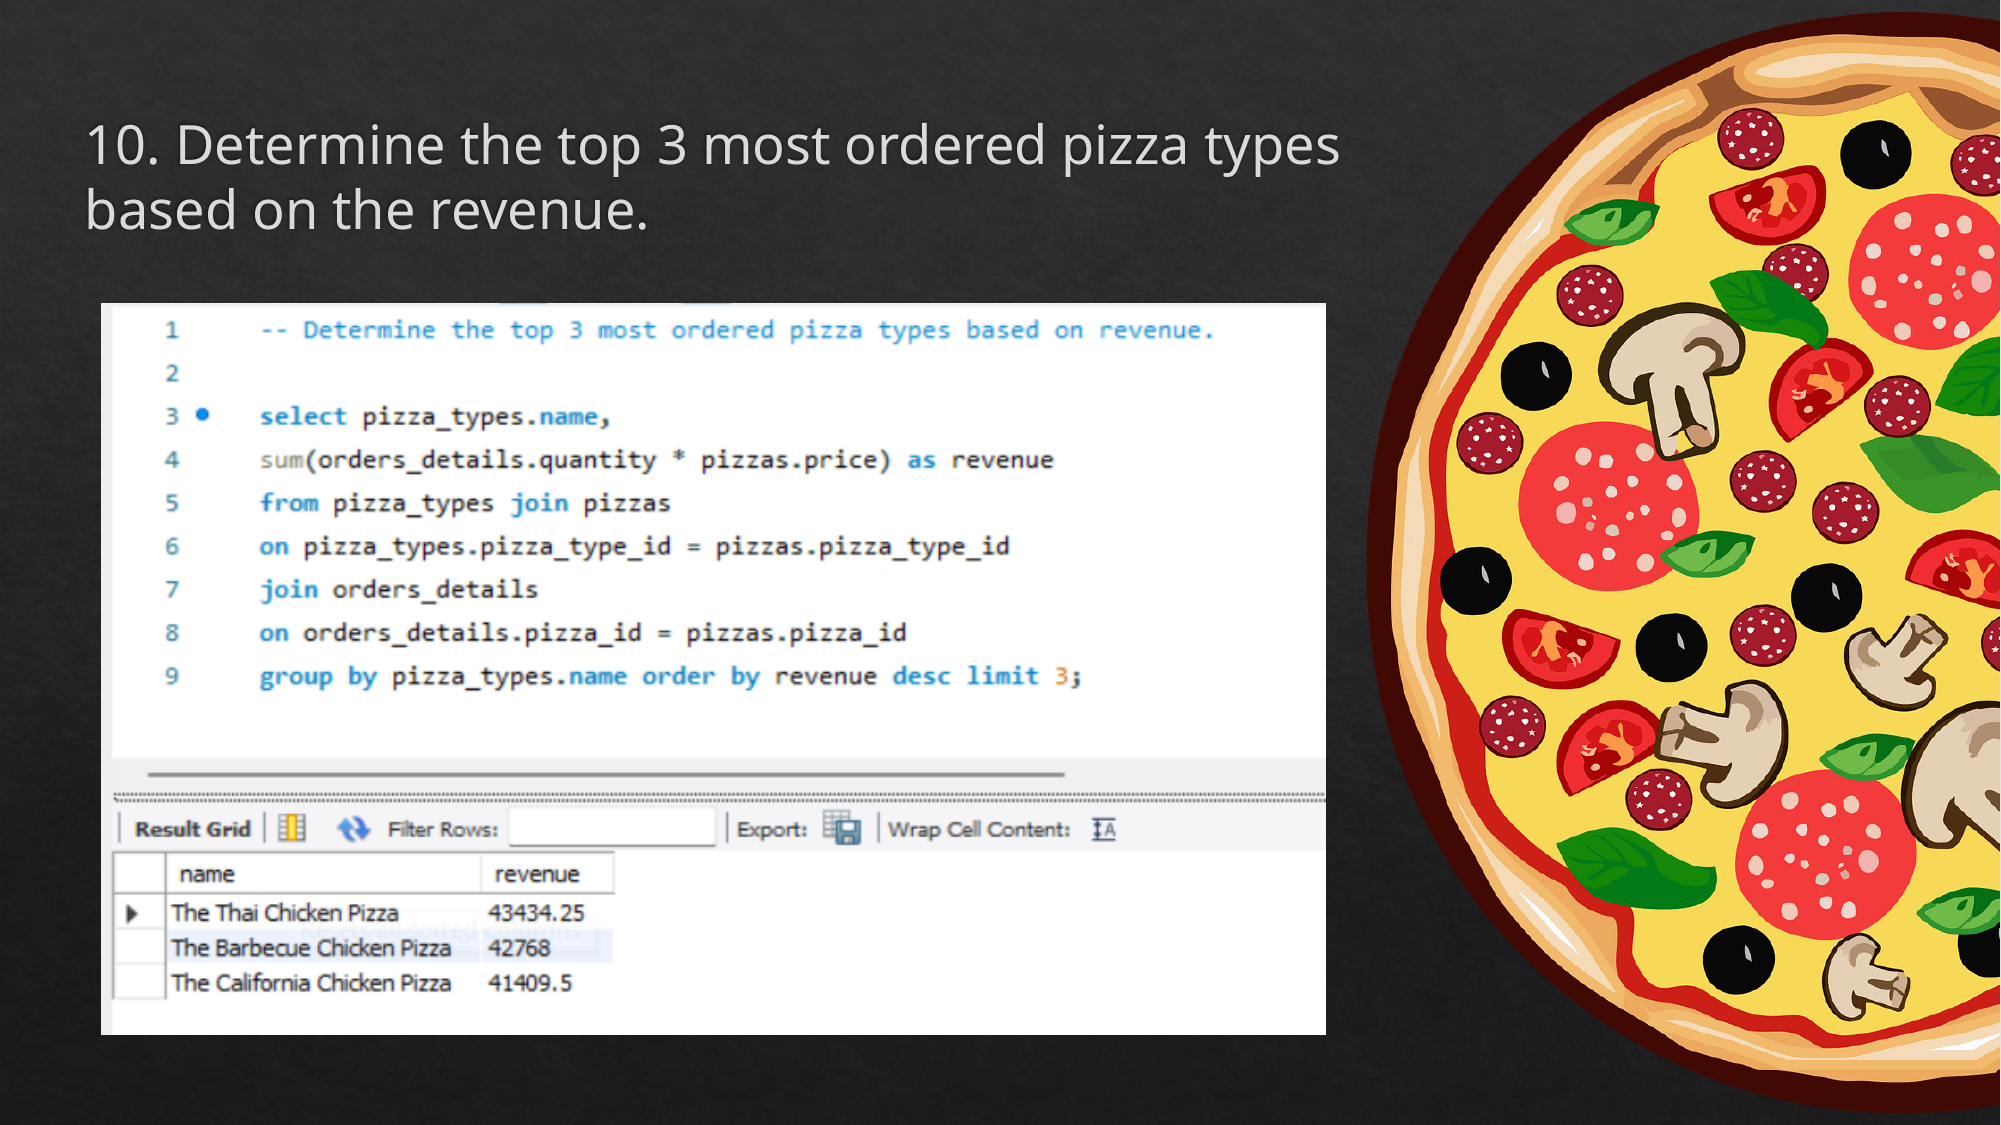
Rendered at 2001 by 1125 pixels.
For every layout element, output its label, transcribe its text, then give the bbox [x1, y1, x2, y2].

title 10. Determine the top 3 most ordered pizza types based on the revenue. [69, 106, 1358, 248]
picture [1366, 12, 2000, 1113]
picture [101, 303, 1326, 1035]
